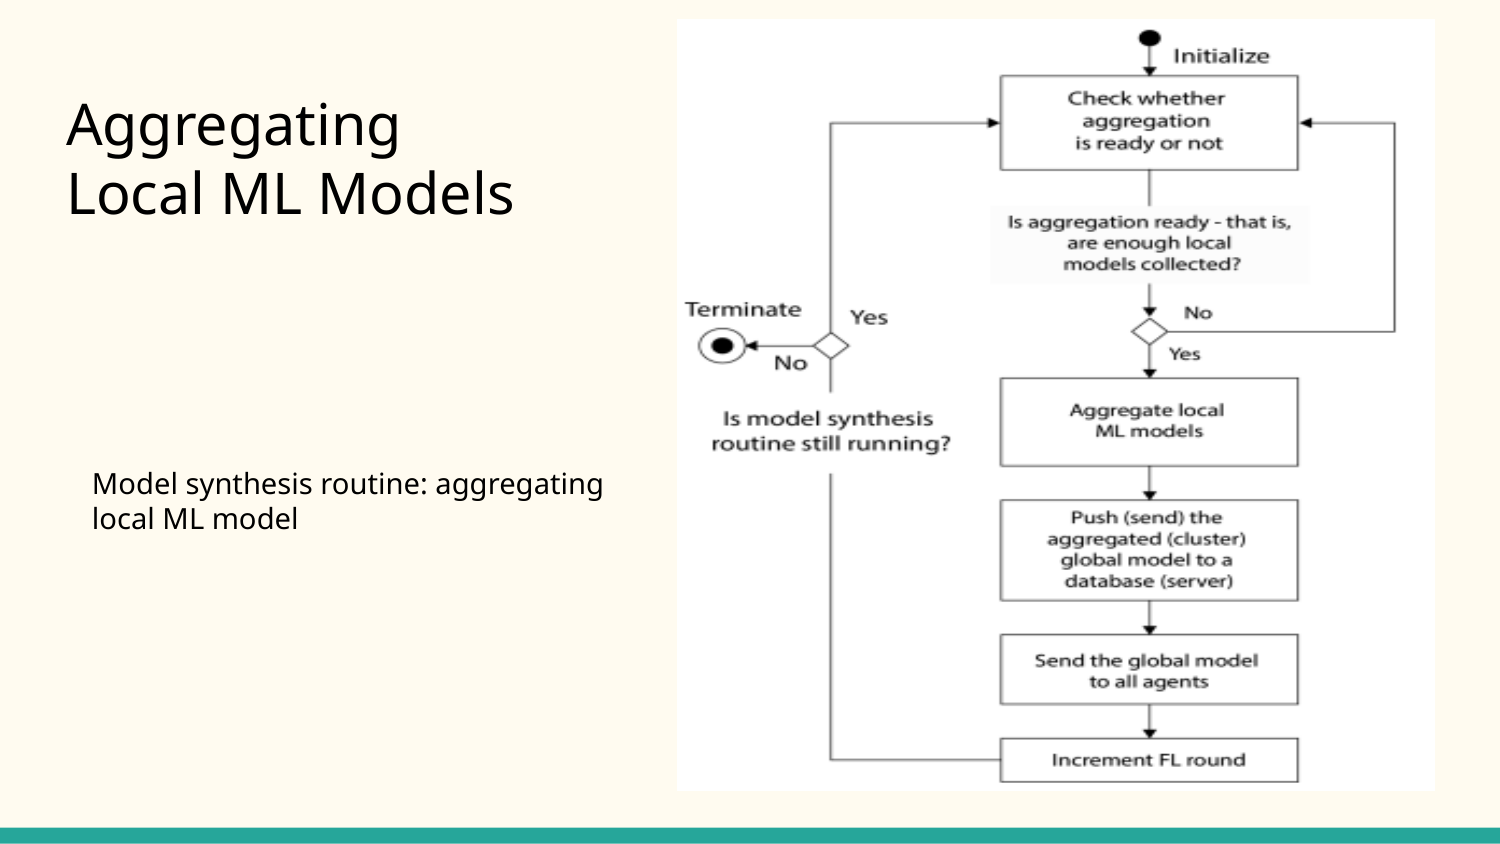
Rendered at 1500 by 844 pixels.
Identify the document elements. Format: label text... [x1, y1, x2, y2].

text_box Model synthesis routine: aggregating local ML model [76, 450, 645, 586]
title Aggregating Local ML Models [51, 72, 535, 250]
picture [677, 19, 1435, 791]
